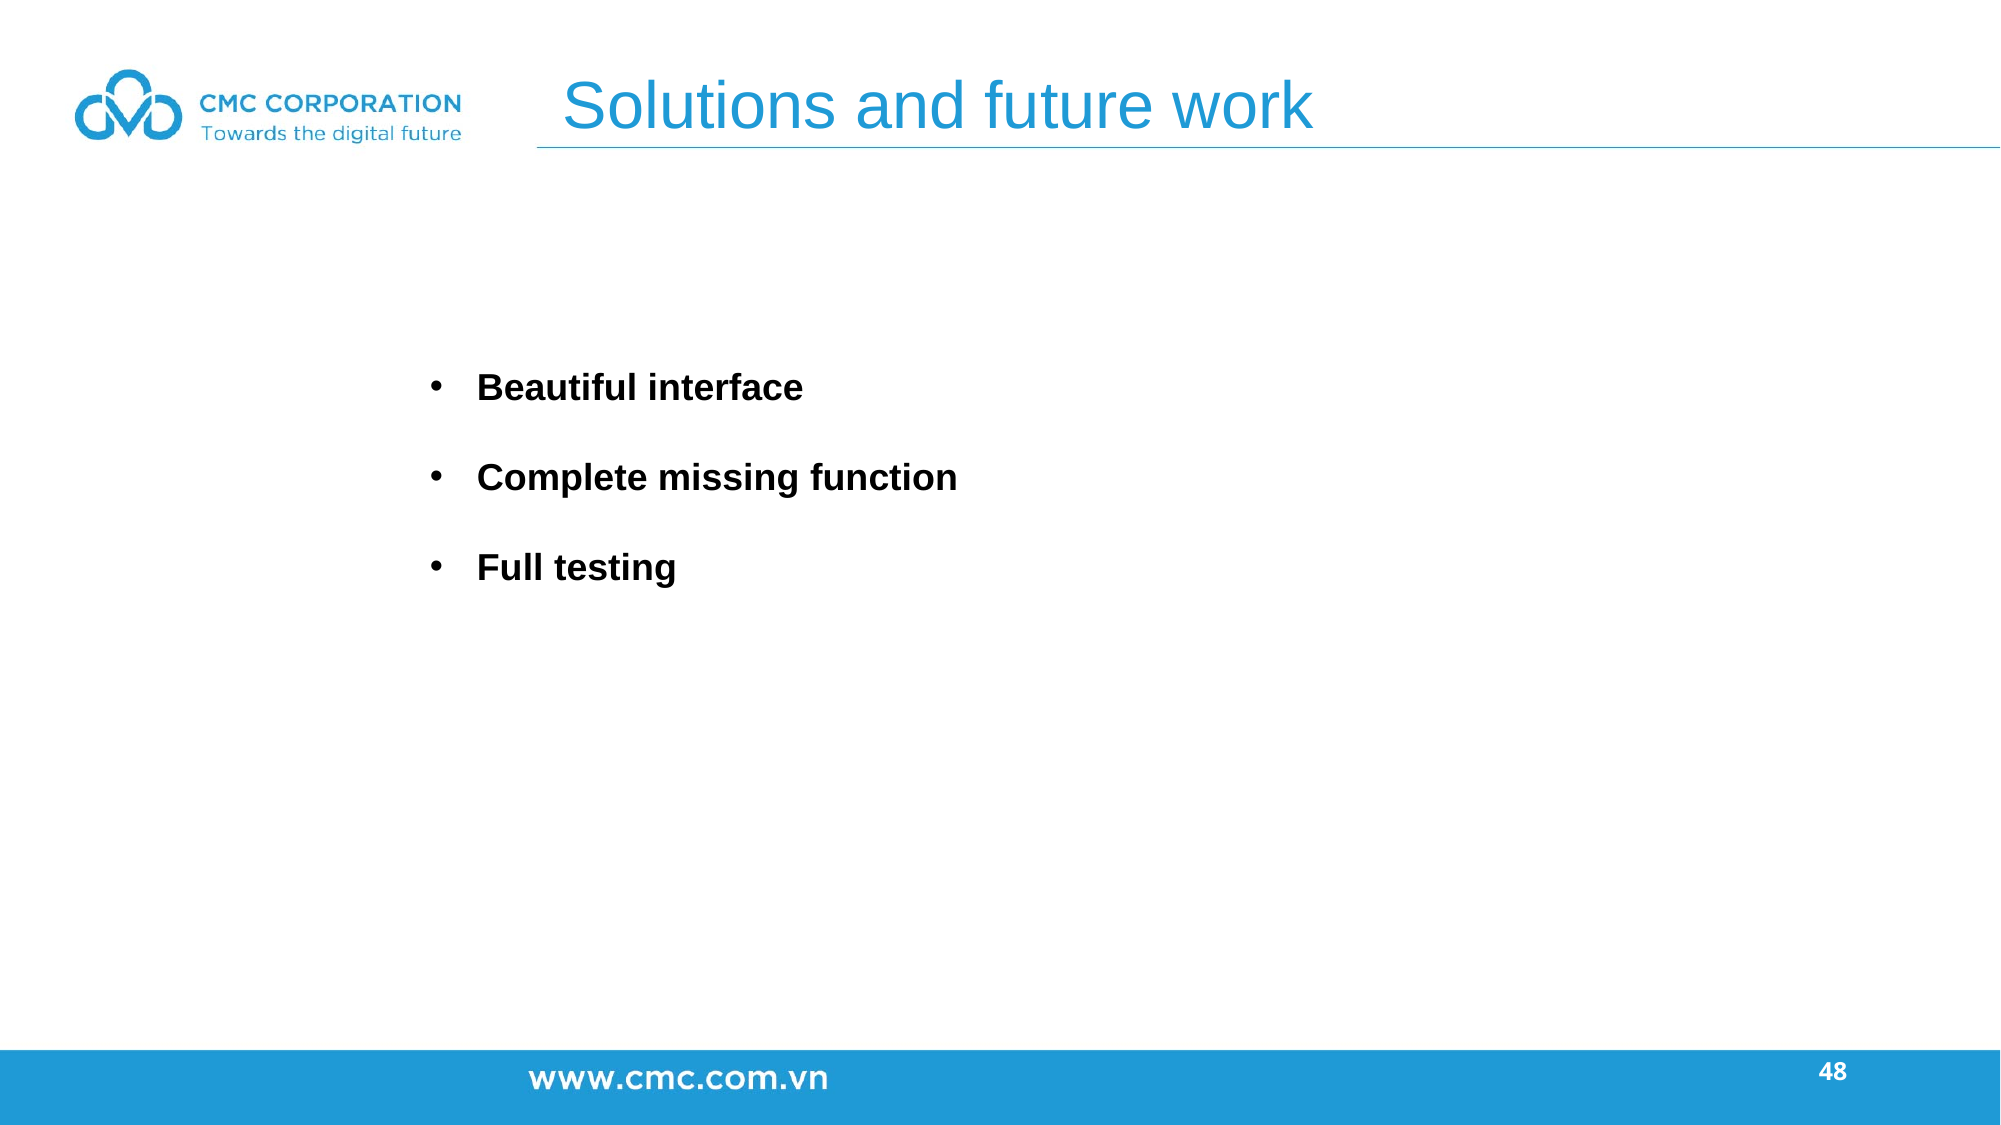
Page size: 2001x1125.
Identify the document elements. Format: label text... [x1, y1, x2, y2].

picture [0, 0, 2001, 1125]
text_box Beautiful interface Complete missing function Full testing [415, 355, 1766, 596]
slide_number 48 [1412, 1042, 1863, 1103]
text_box Solutions and future work [548, 63, 1899, 160]
